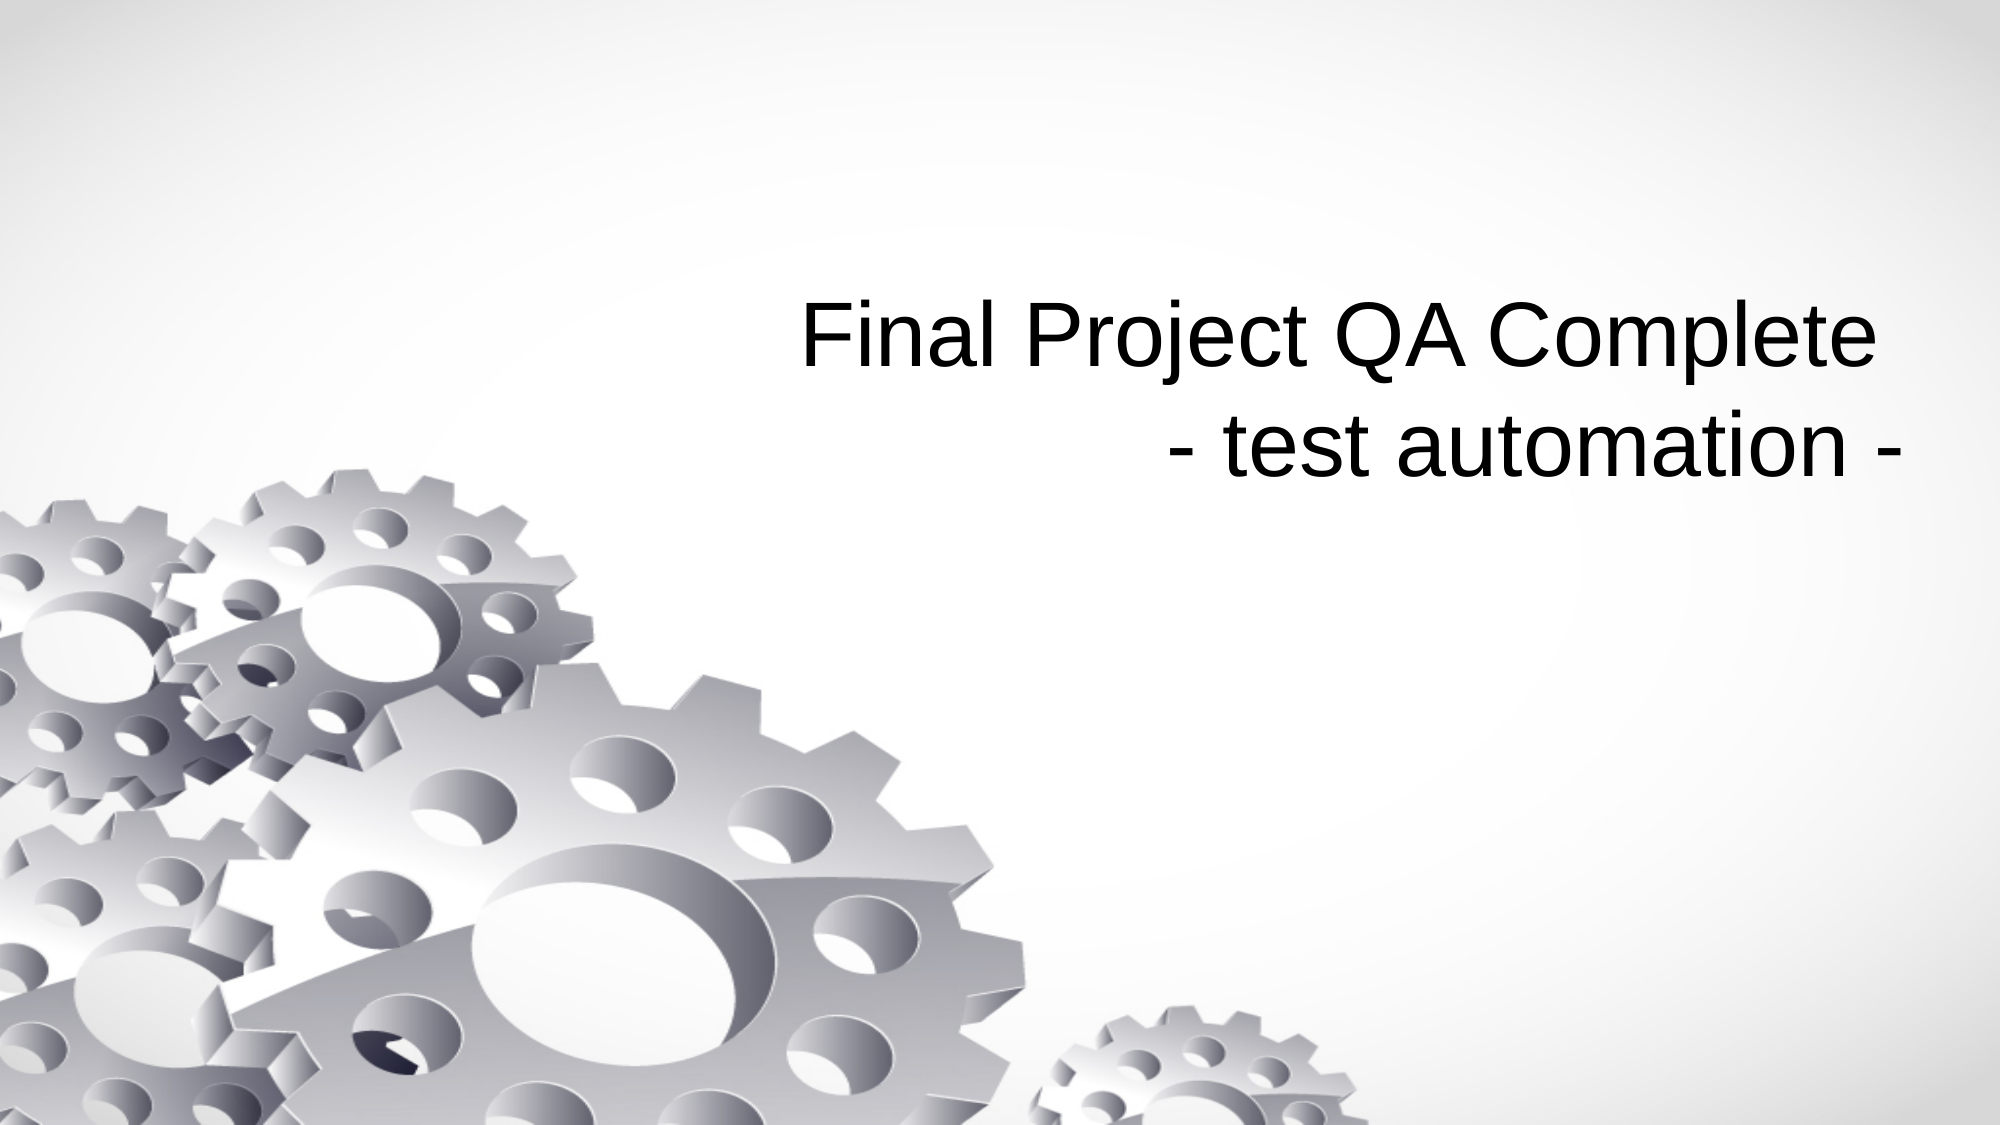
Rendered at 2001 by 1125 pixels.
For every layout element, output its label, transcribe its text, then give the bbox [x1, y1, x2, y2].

picture [0, 0, 2000, 1125]
title Final Project QA Complete - test automation - [159, 144, 1922, 625]
